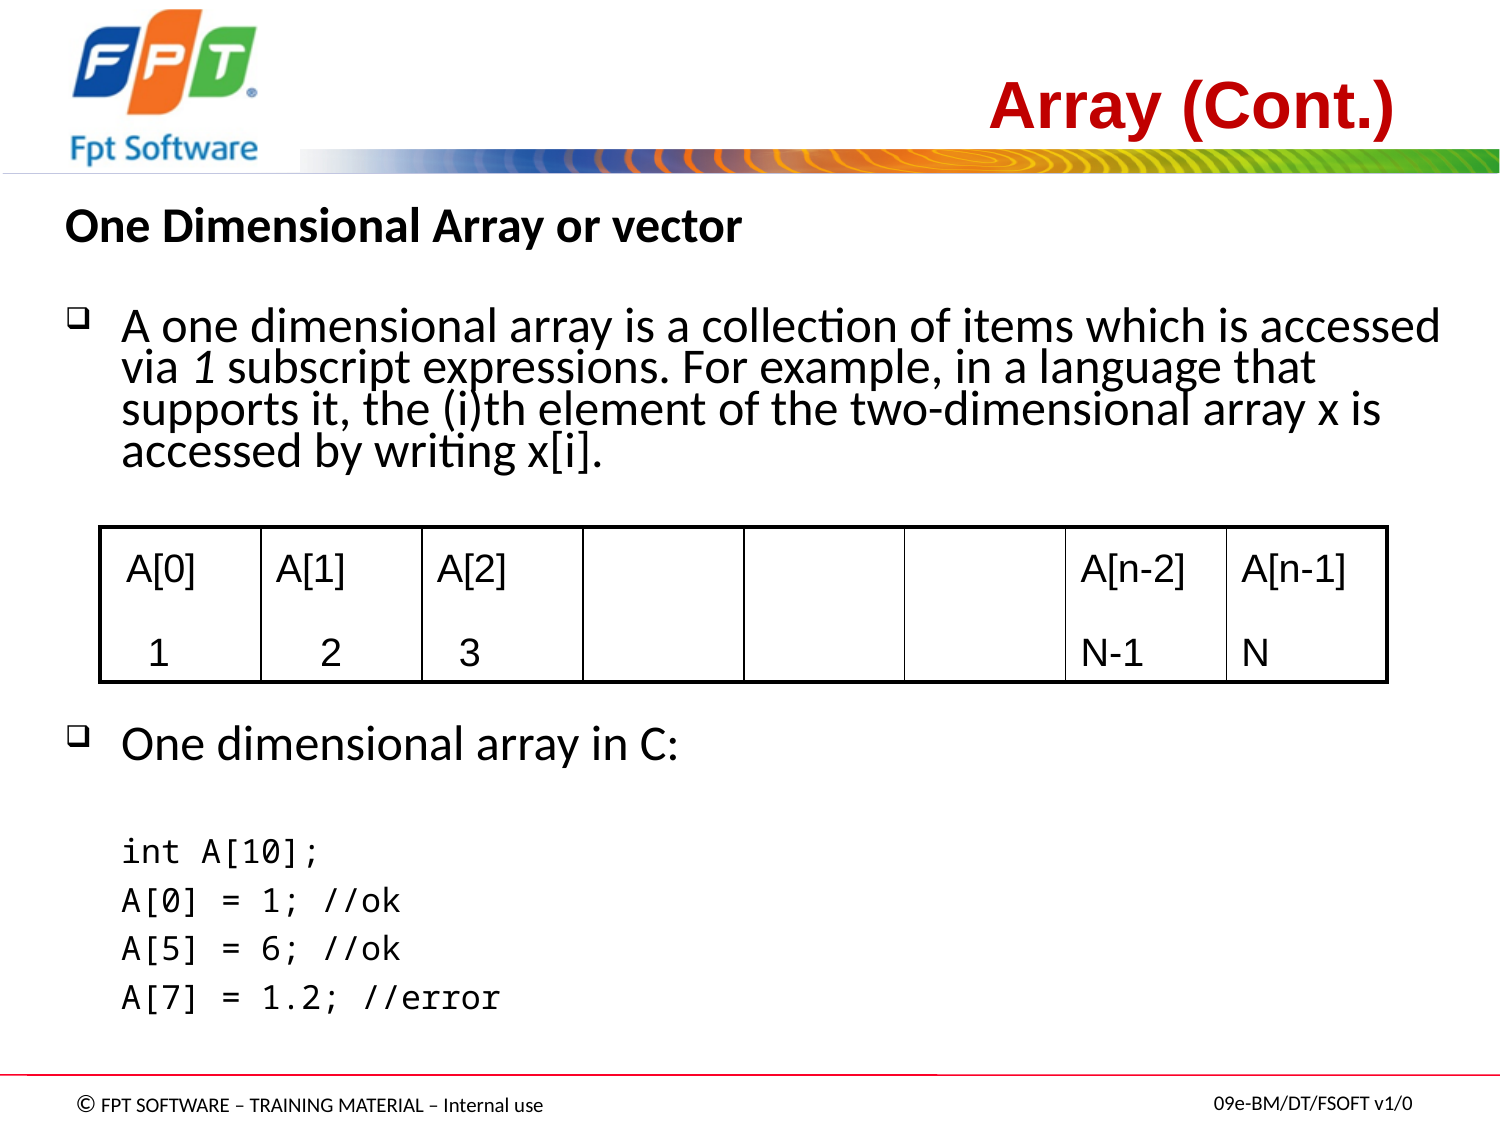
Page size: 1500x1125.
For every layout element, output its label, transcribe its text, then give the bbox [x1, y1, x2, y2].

table_header A[n-1] N [1227, 529, 1385, 680]
table_header A[1] 2 [262, 529, 421, 680]
table_header A[n-2] N-1 [1066, 529, 1226, 680]
table_header [584, 529, 743, 680]
title Array (Cont.) [111, 14, 1412, 150]
picture [0, 8, 1500, 300]
list One Dimensional Array or vector A one dimensional array is a collection of items which is accessed via 1 subscript expressions. For example, in a language that supports it, the (i)th element of the two-dimensional array x is accessed by writing x[i]. One dimensional array in C: int A[10]; A[0] = 1; //ok A[5] = 6; //ok A[7] = 1.2; //error [49, 184, 1463, 1059]
table_header A[0] 1 [102, 529, 260, 680]
table_header [905, 529, 1065, 680]
table_header A[2] 3 [423, 529, 582, 680]
table_header [745, 529, 904, 680]
